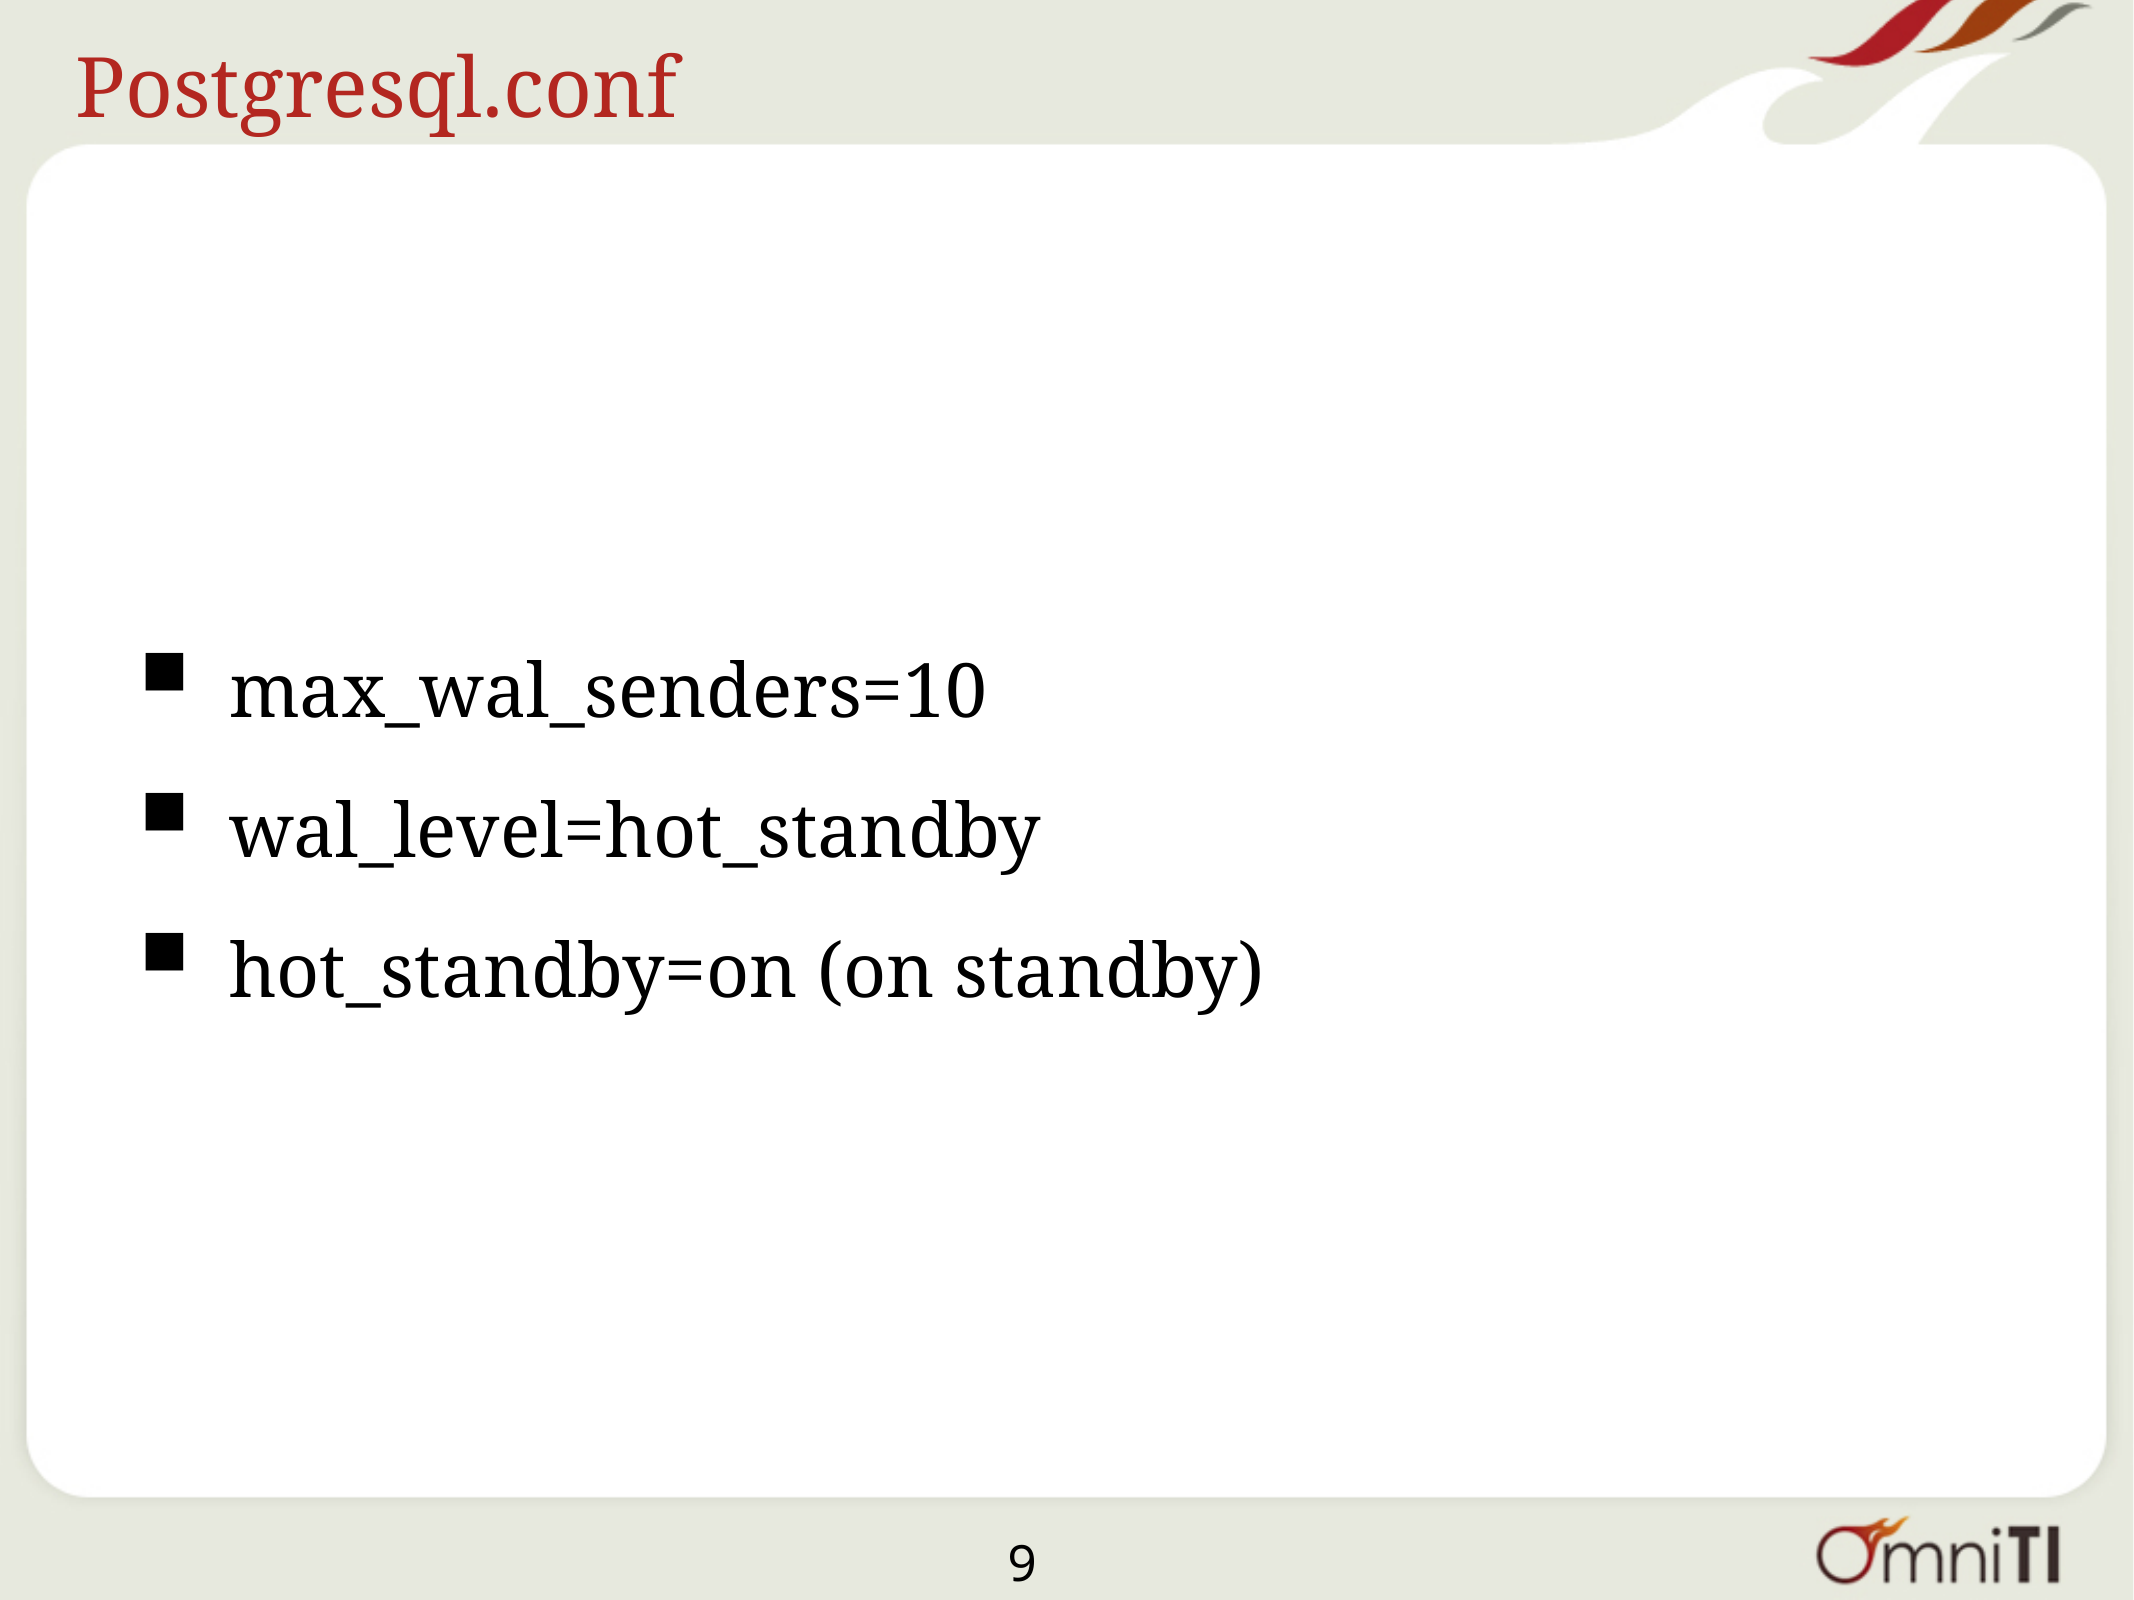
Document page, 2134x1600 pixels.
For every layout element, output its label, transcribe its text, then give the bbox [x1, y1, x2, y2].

list max_wal_senders=10 wal_level=hot_standby hot_standby=on (on standby) [91, 157, 1926, 1499]
picture [0, 0, 2134, 1600]
title Postgresql.conf [66, 5, 1672, 164]
text_box 9 [941, 1524, 1105, 1599]
